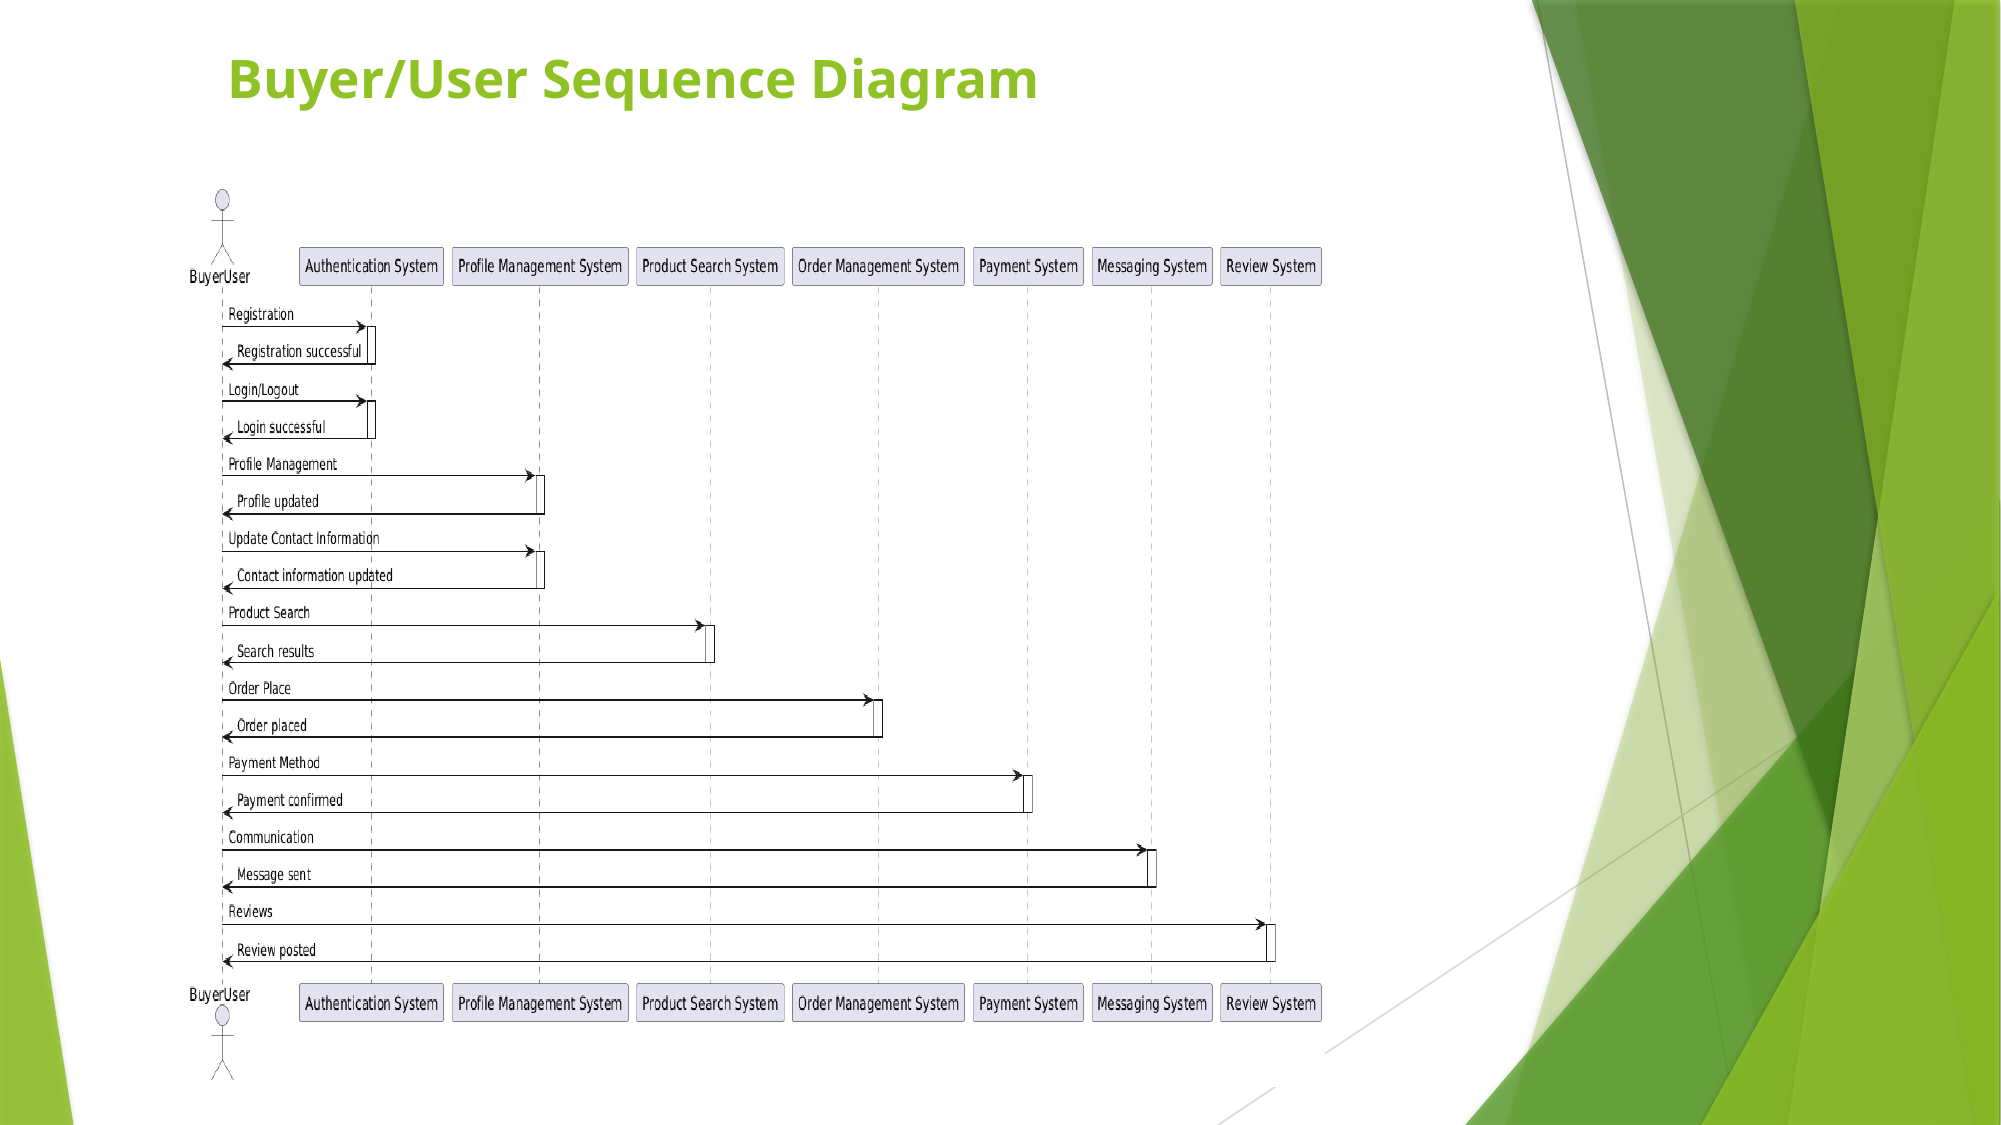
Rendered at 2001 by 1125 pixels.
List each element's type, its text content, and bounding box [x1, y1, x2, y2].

picture [185, 183, 1326, 1088]
title Buyer/User Sequence Diagram [171, 38, 1582, 183]
